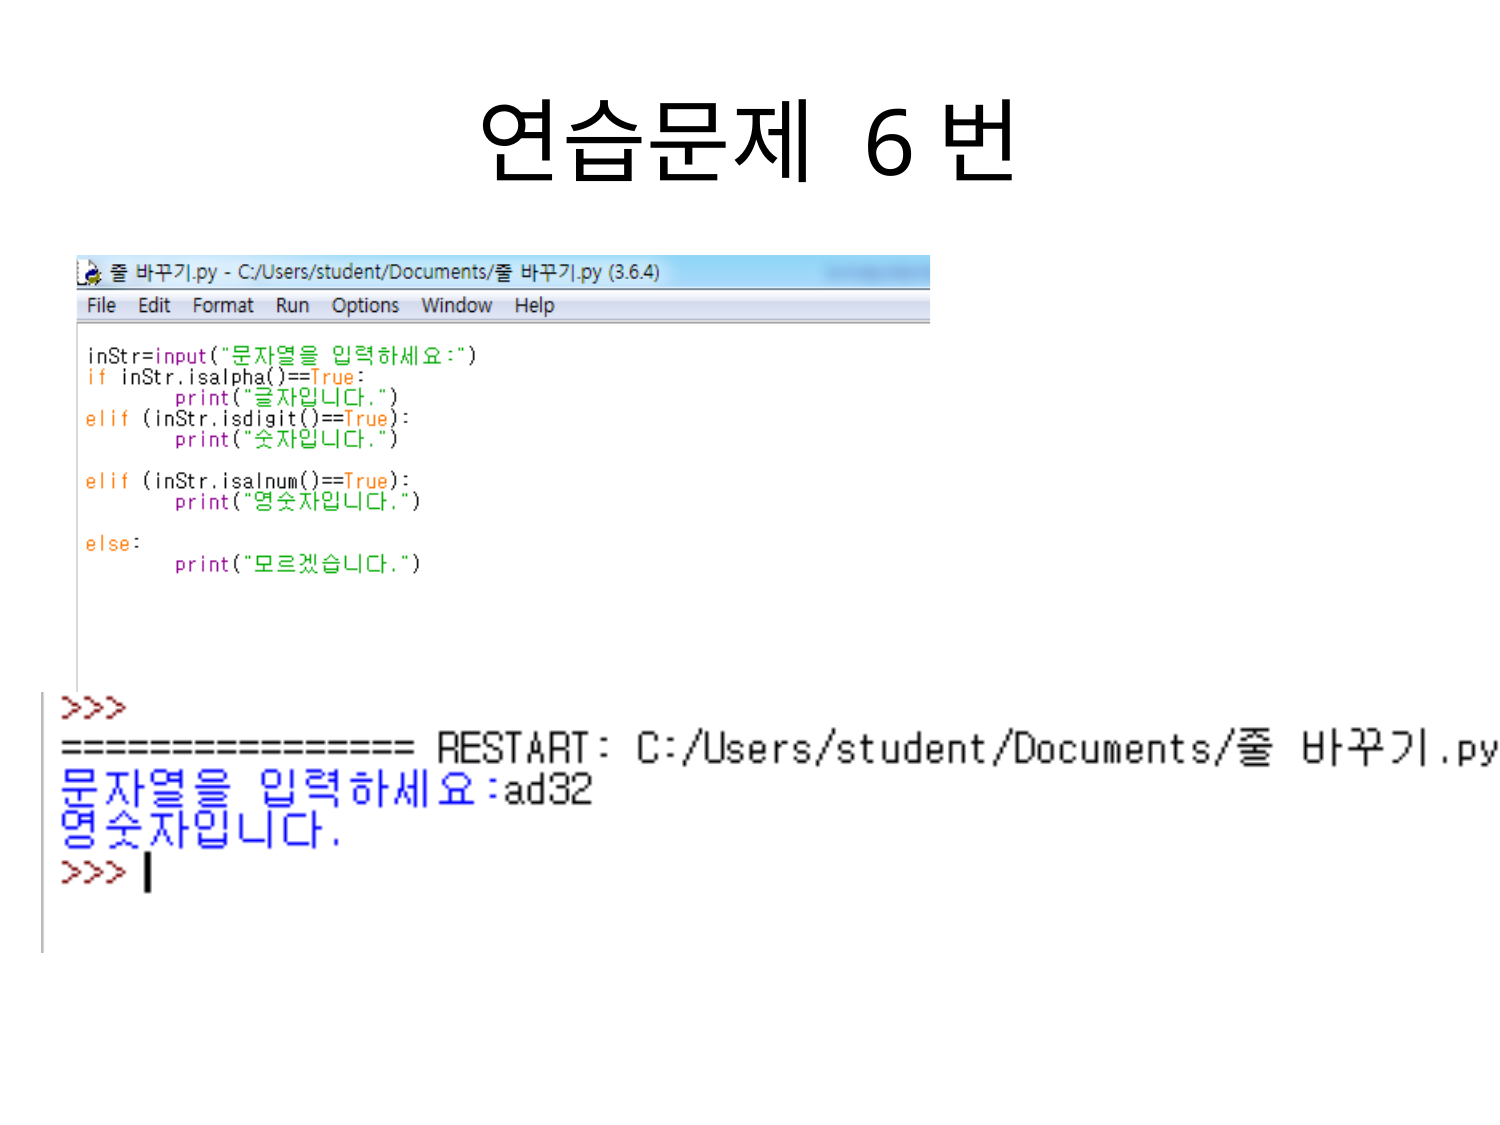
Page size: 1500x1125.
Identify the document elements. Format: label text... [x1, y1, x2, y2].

picture [41, 255, 1500, 953]
title 연습문제 6번 [75, 45, 1425, 233]
